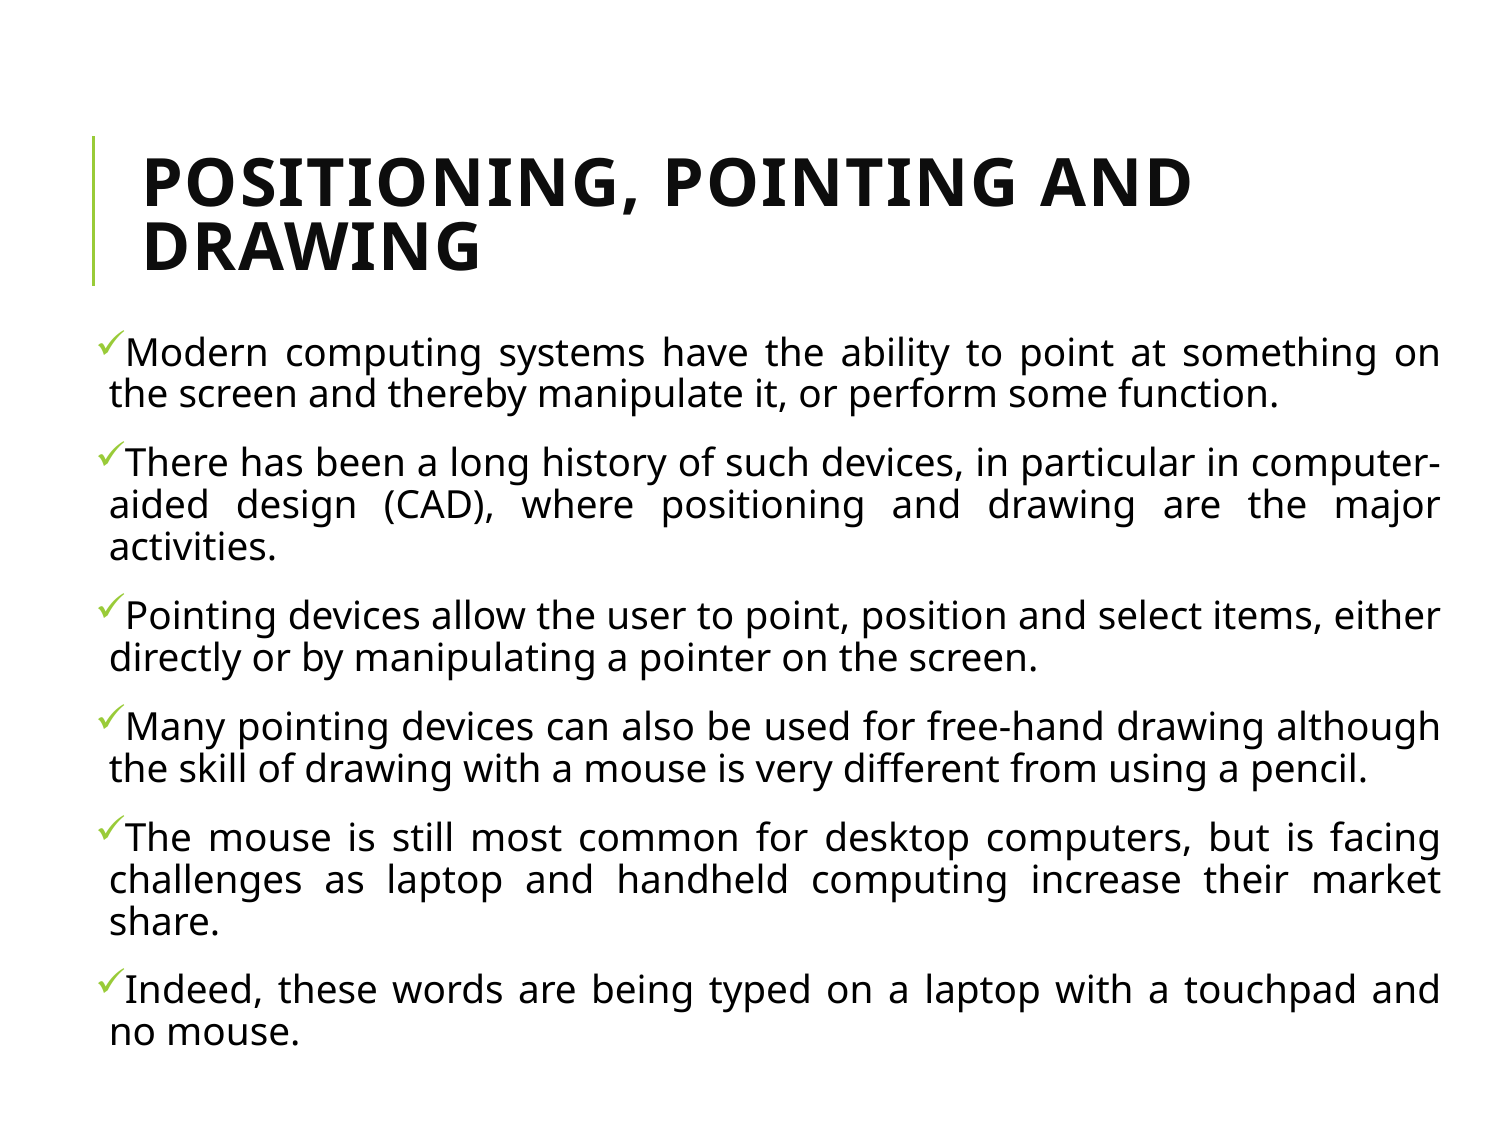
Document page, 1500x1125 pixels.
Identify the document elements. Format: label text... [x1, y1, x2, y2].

title Positioning, Pointing And Drawing [126, 96, 1322, 324]
list Modern computing systems have the ability to point at something on the screen and thereby manipulate it, or perform some function. There has been a long history of such devices, in particular in computer-aided design (CAD), where positioning and drawing are the major activities. Pointing devices allow the user to point, position and select items, either directly or by manipulating a pointer on the screen. Many pointing devices can also be used for free-hand drawing although the skill of drawing with a mouse is very different from using a pencil. The mouse is still most common for desktop computers, but is facing challenges as laptop and handheld computing increase their market share. Indeed, these words are being typed on a laptop with a touchpad and no mouse. [87, 324, 1450, 1088]
